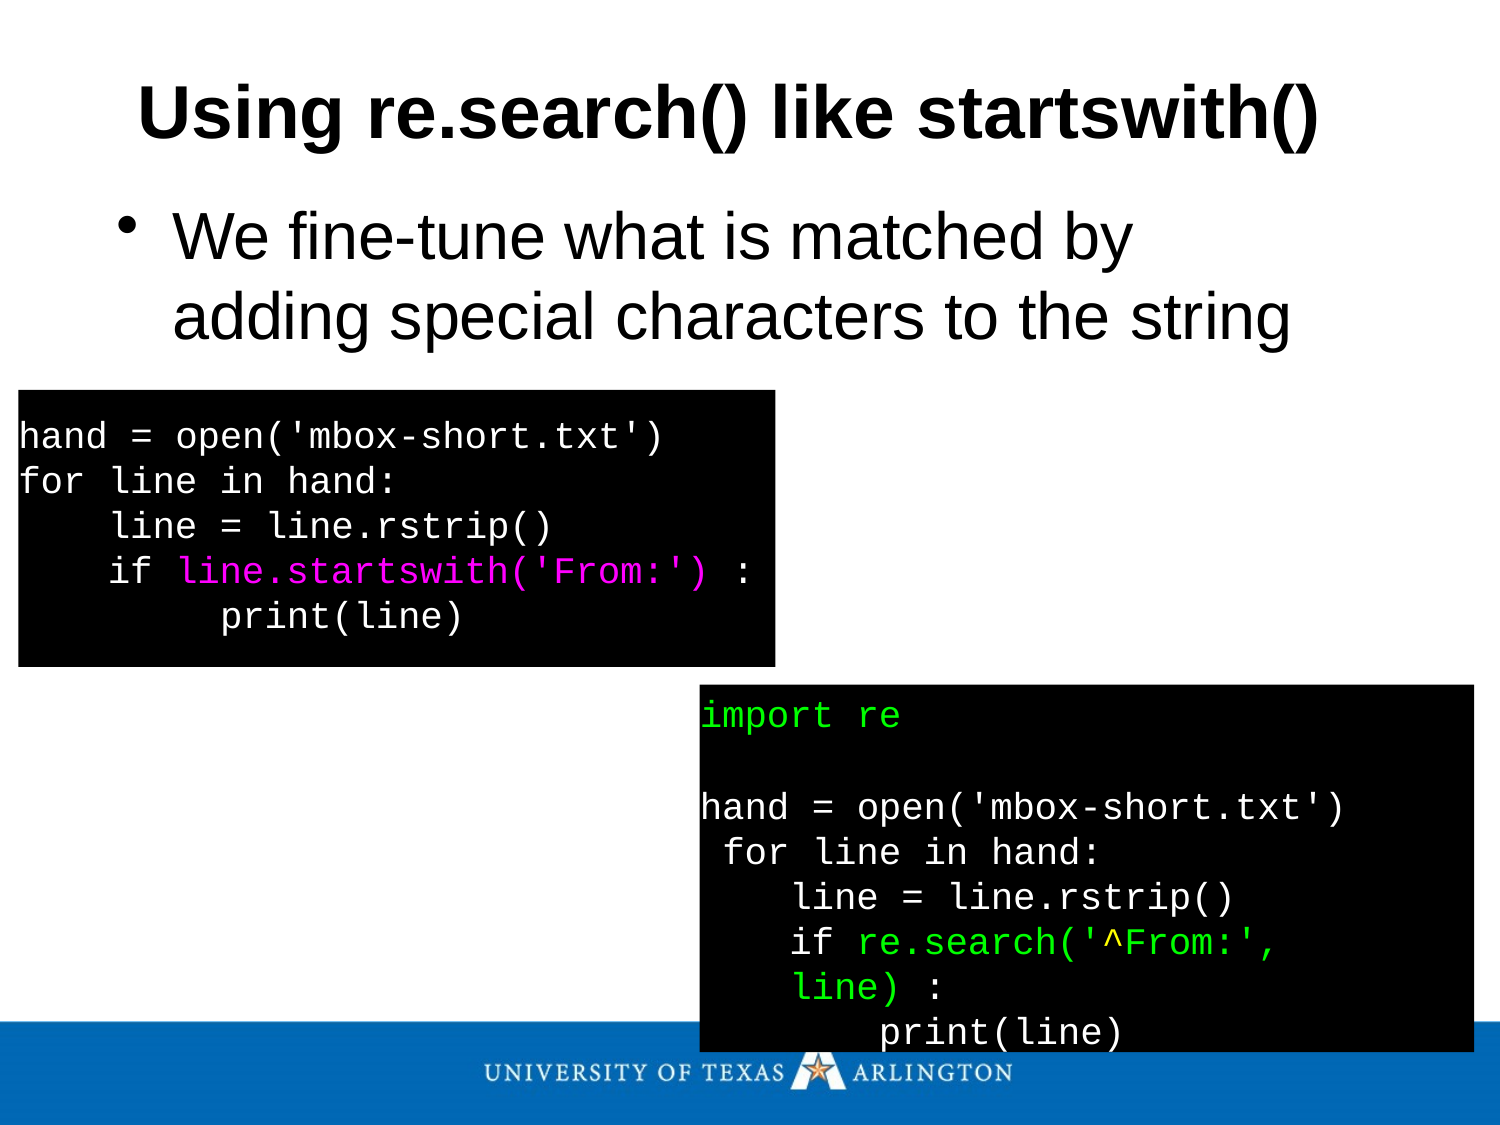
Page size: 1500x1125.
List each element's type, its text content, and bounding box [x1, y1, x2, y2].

text_box import re hand = open('mbox-short.txt') for line in hand: line = line.rstrip() if re.search('^From:', line) : print(line) [699, 684, 1475, 1053]
text_box hand = open('mbox-short.txt') for line in hand: line = line.rstrip() if line.startswith('From:') : print(line) [16, 409, 760, 637]
text_box [18, 389, 776, 667]
title Using re.search() like startswith() [135, 61, 1324, 252]
picture [0, 1021, 1500, 1125]
text_box We fine-tune what is matched by adding special characters to the string [113, 190, 1296, 353]
